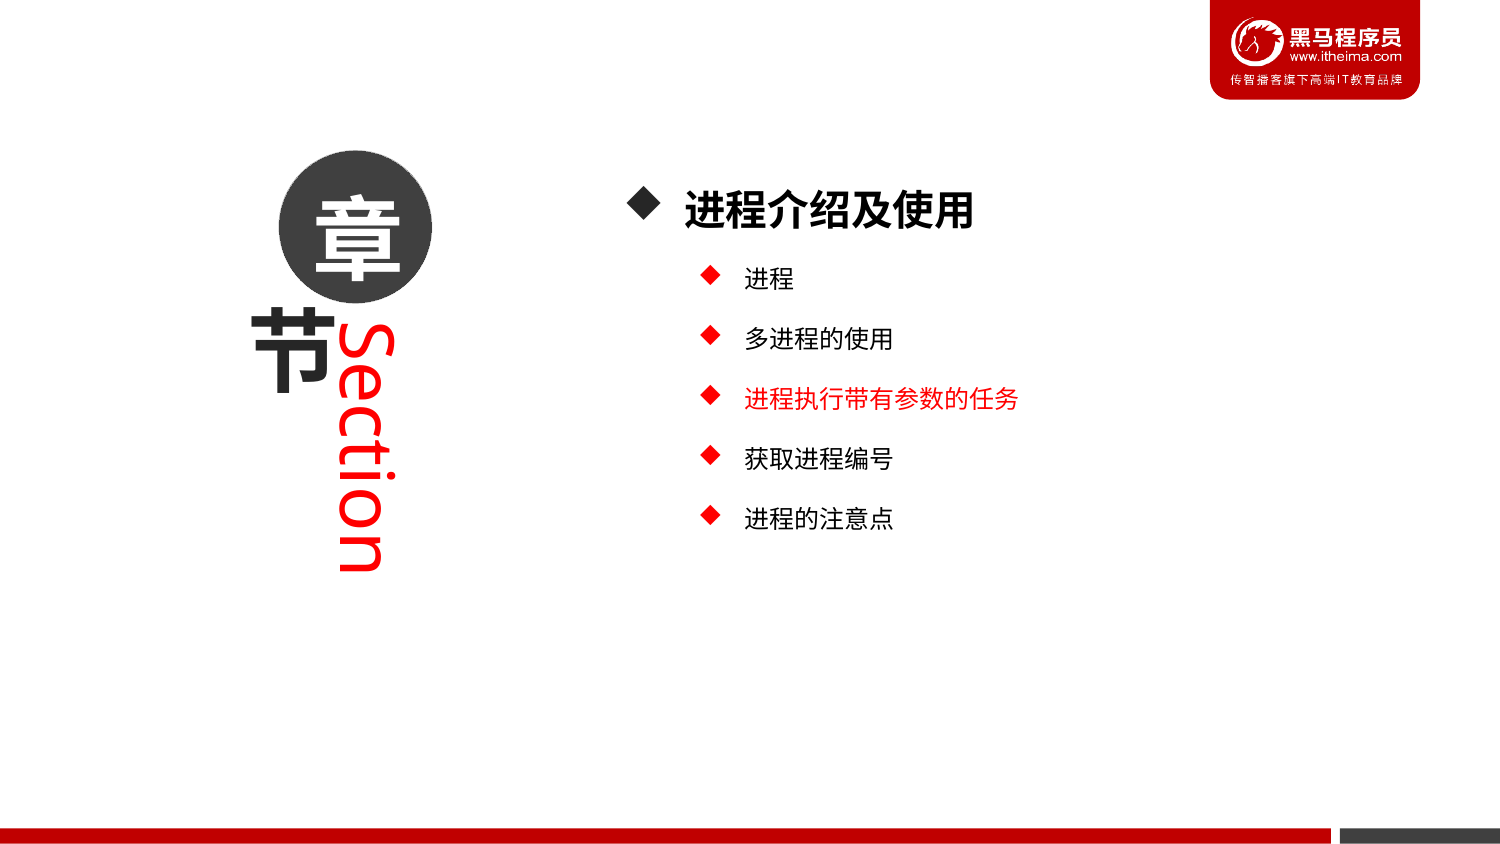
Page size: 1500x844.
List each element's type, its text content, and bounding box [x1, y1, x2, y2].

text_box 进程介绍及使用 进程 多进程的使用 进程执行带有参数的任务 获取进程编号 进程的注意点 [608, 126, 1317, 601]
picture [1212, 8, 1421, 94]
text_box 章 [278, 150, 433, 304]
text_box Section [321, 314, 427, 749]
text_box 节 [218, 288, 339, 410]
